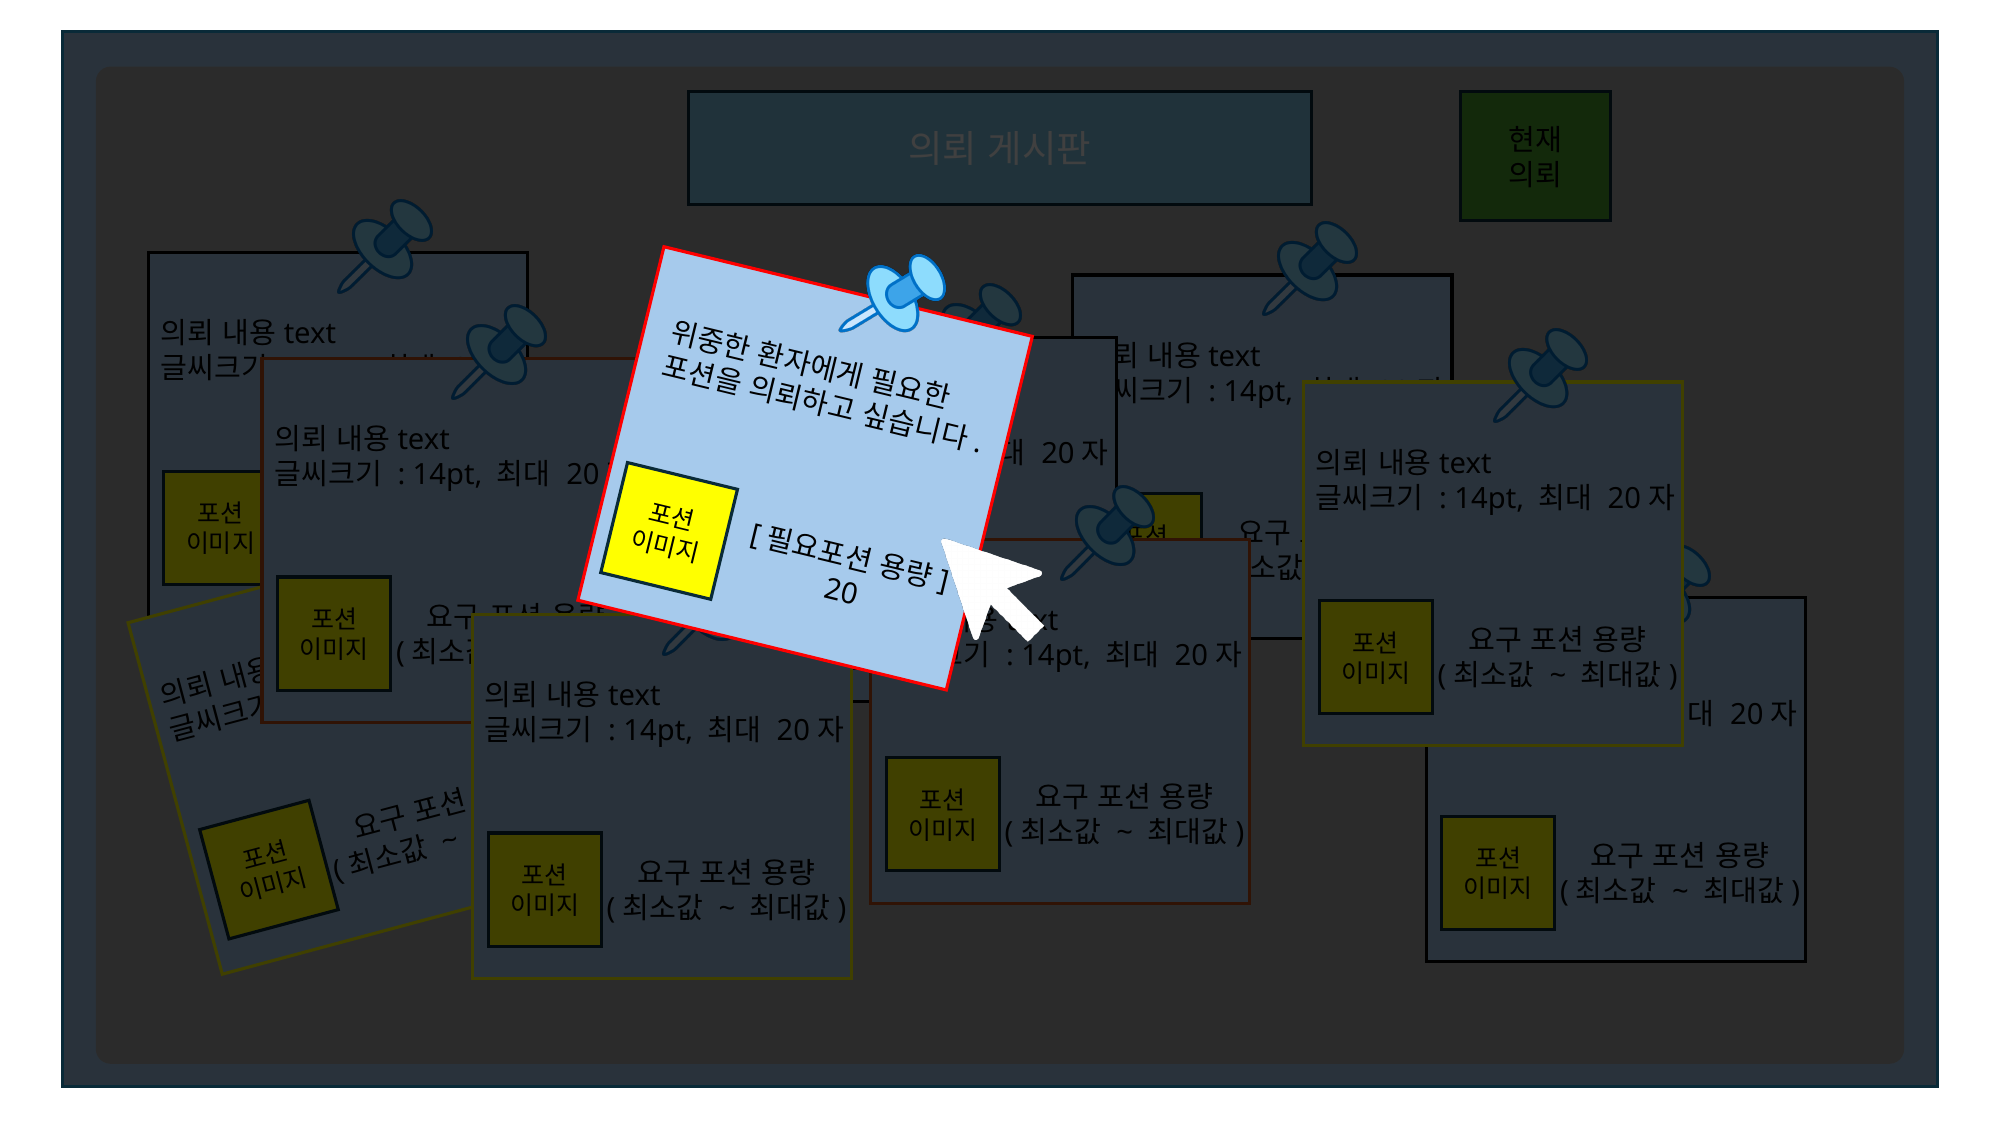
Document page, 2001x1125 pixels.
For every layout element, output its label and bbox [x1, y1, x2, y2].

text_box [471, 560, 860, 980]
text_box [147, 198, 536, 618]
text_box [869, 485, 1258, 904]
text_box [1005, 283, 1125, 485]
text_box [261, 304, 621, 724]
picture [903, 501, 1082, 679]
text_box [61, 30, 1939, 1088]
text_box [621, 233, 1005, 652]
text_box [1425, 543, 1814, 963]
text_box [1072, 220, 1461, 640]
text_box [161, 513, 471, 932]
text_box [1303, 327, 1691, 747]
text_box [860, 652, 869, 702]
